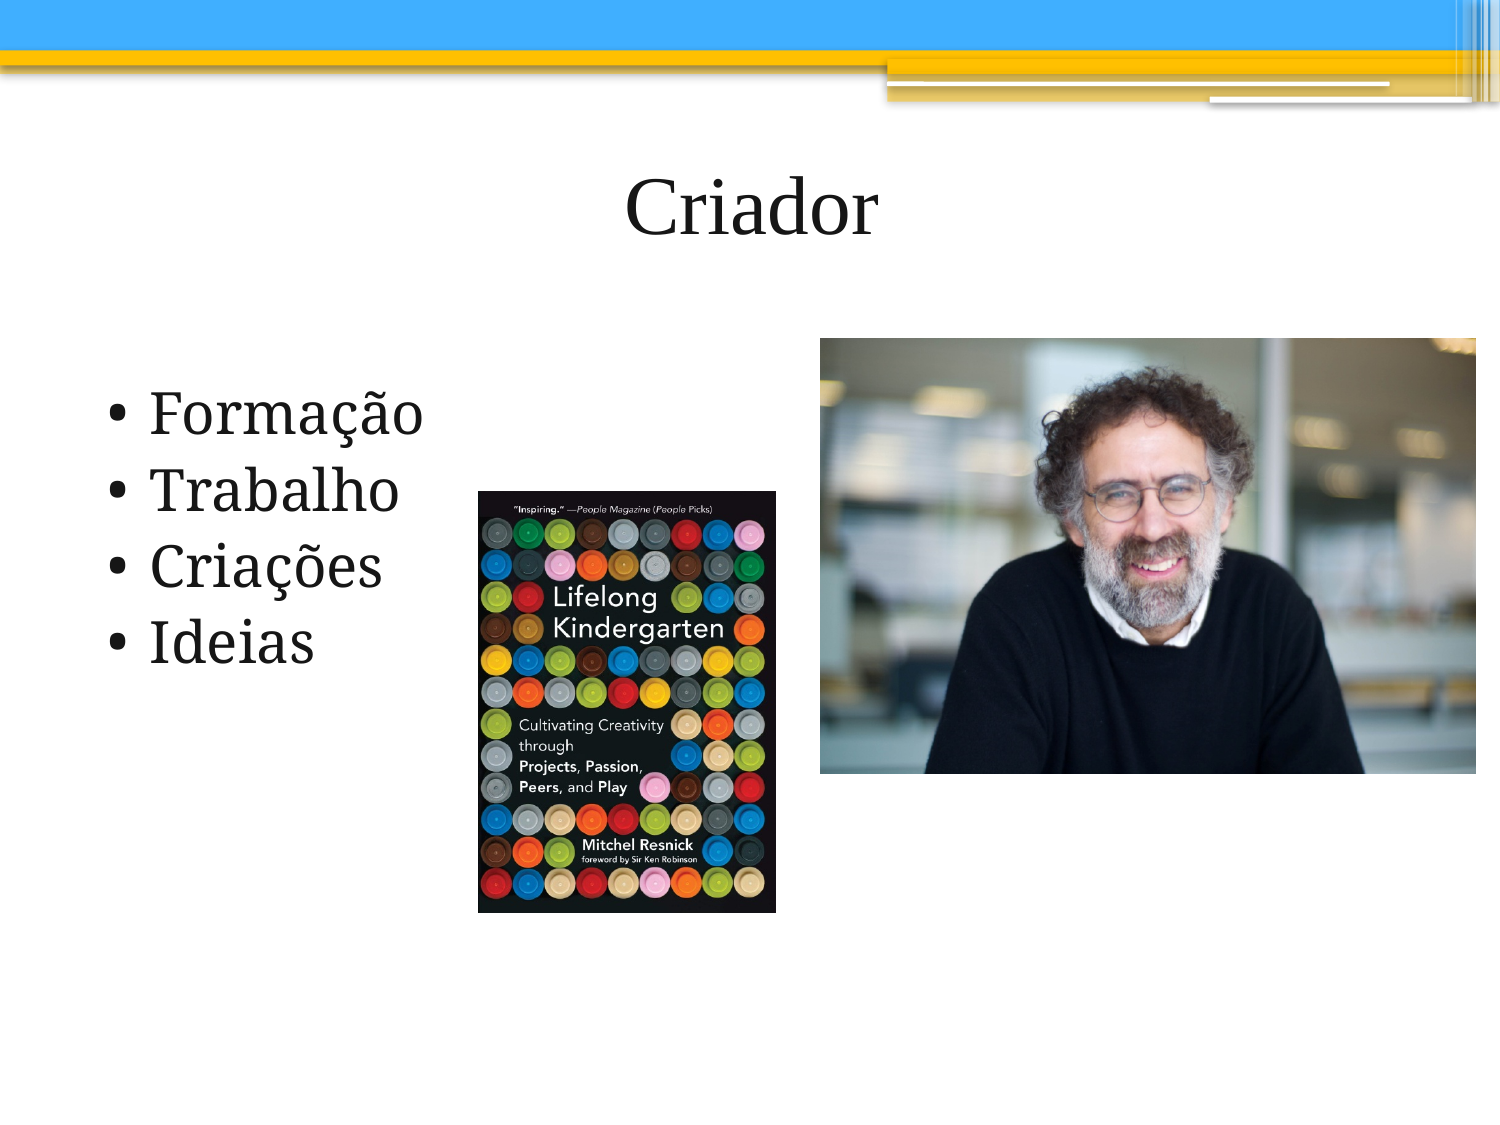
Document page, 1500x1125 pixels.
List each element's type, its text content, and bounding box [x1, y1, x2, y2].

title Criador [76, 113, 1427, 289]
list Formação Trabalho Criações Ideias [75, 368, 1425, 1079]
picture [820, 337, 1477, 775]
picture [478, 491, 777, 913]
